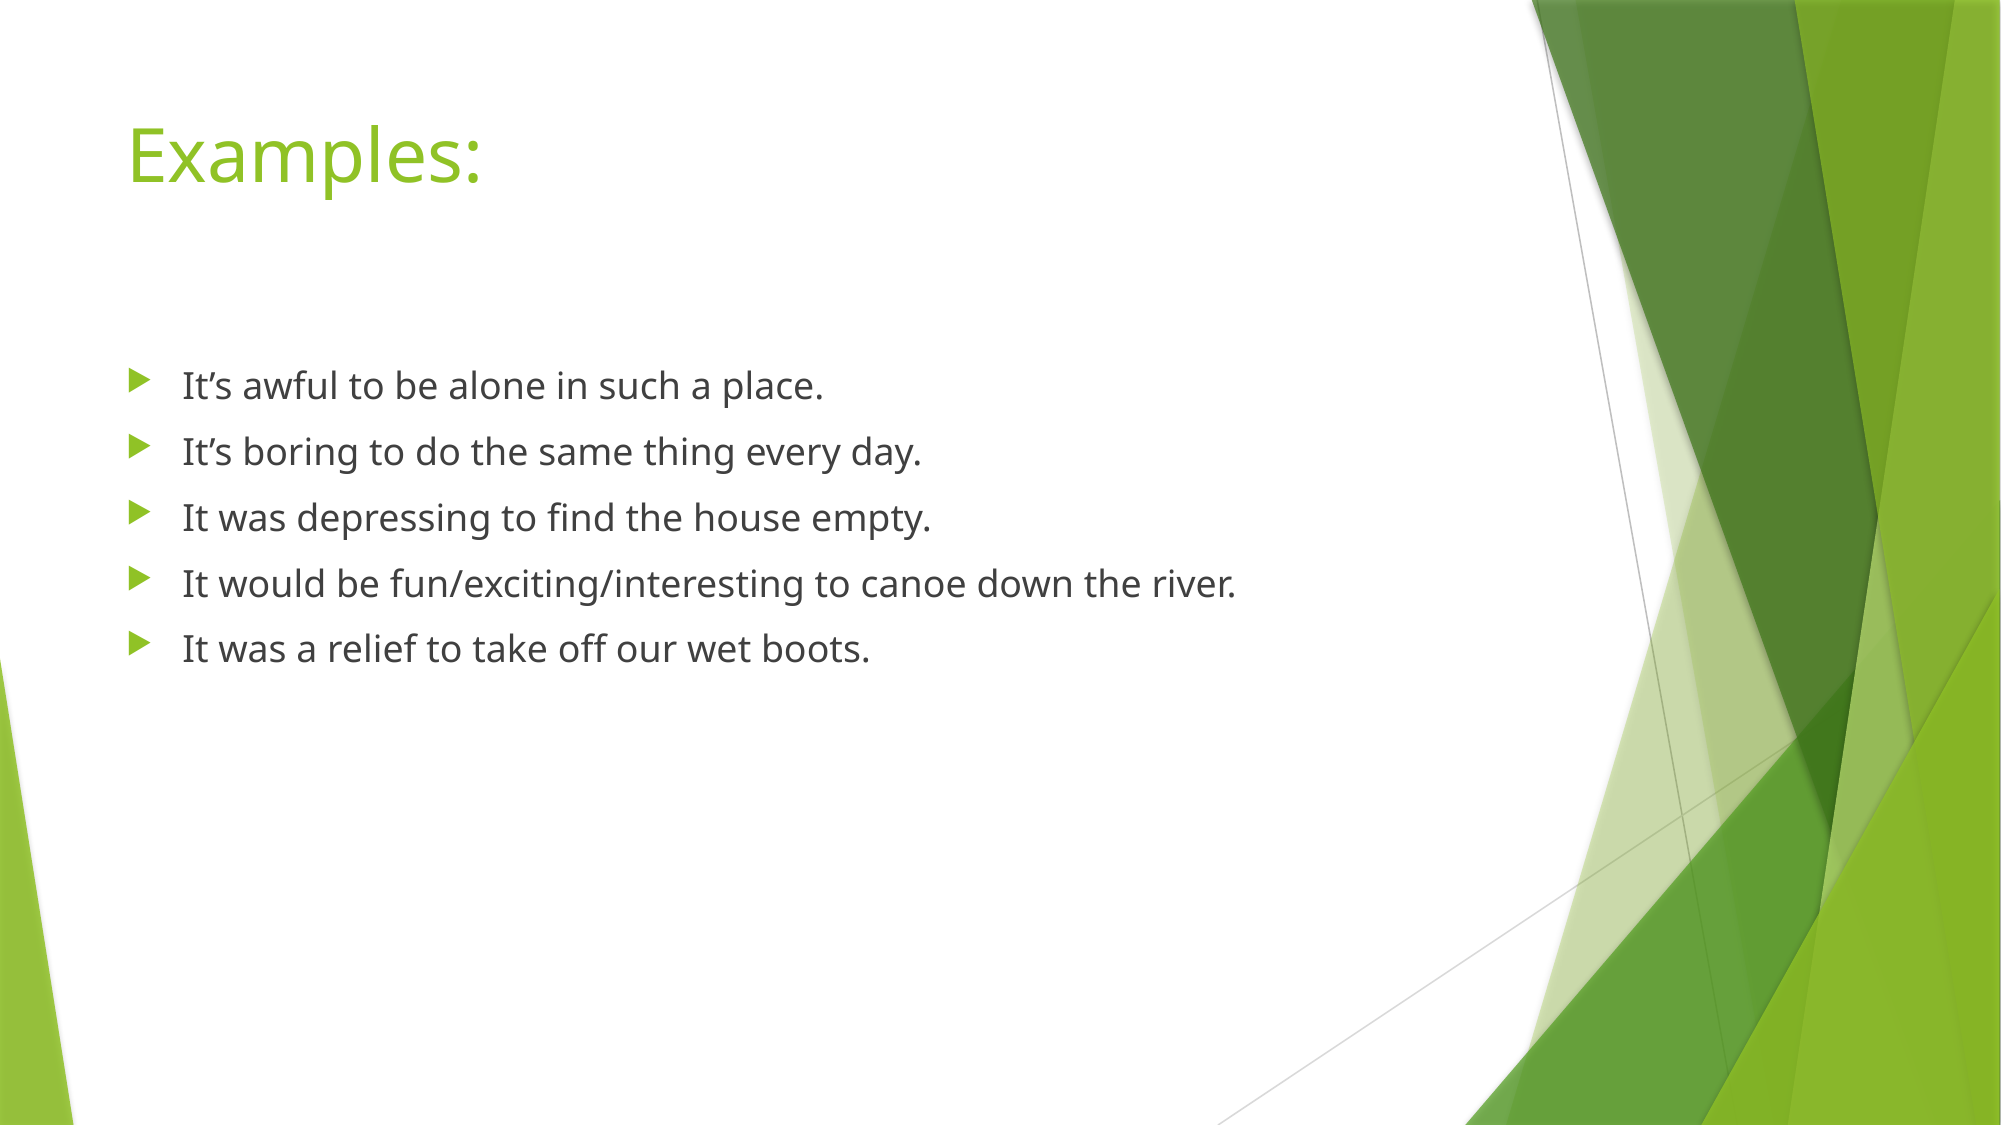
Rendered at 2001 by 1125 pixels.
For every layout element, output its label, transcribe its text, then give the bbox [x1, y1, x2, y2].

list It’s awful to be alone in such a place. It’s boring to do the same thing every day. It was depressing to find the house empty. It would be fun/exciting/interesting to canoe down the river. It was a relief to take off our wet boots. [111, 354, 1522, 992]
title Examples: [111, 99, 1522, 317]
